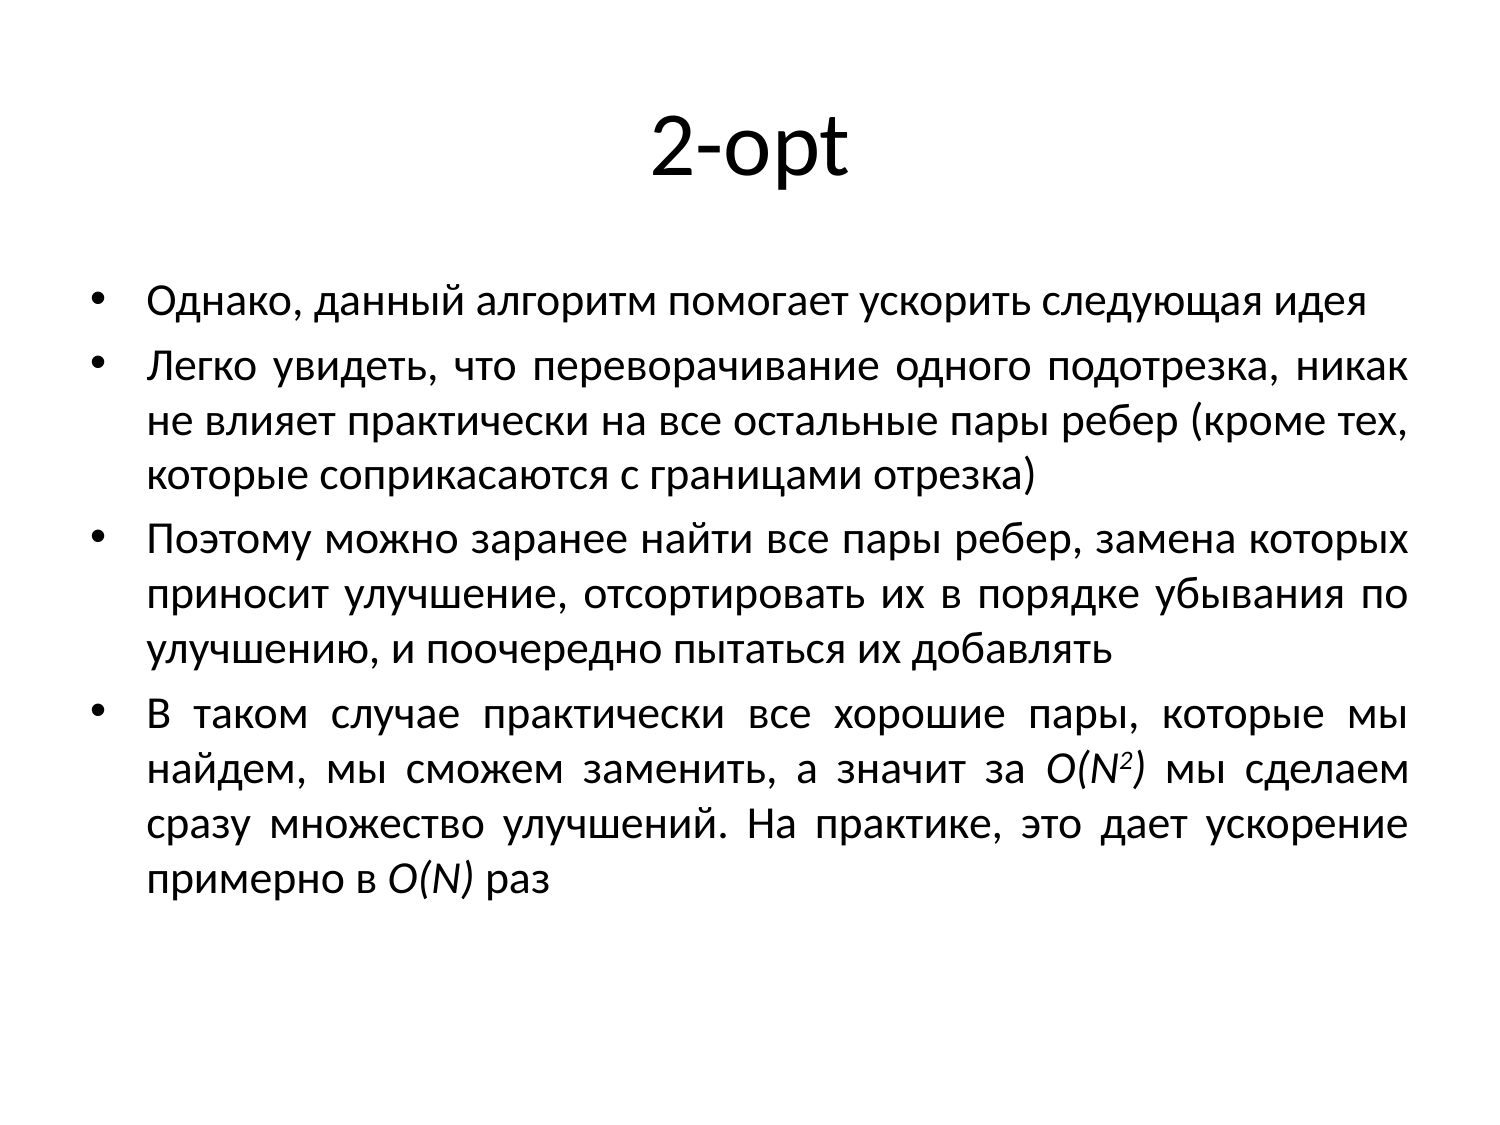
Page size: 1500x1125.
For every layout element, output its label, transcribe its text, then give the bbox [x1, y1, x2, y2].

title 2-opt [75, 45, 1425, 233]
list Однако, данный алгоритм помогает ускорить следующая идея Легко увидеть, что переворачивание одного подотрезка, никак не влияет практически на все остальные пары ребер (кроме тех, которые соприкасаются с границами отрезка) Поэтому можно заранее найти все пары ребер, замена которых приносит улучшение, отсортировать их в порядке убывания по улучшению, и поочередно пытаться их добавлять В таком случае практически все хорошие пары, которые мы найдем, мы сможем заменить, а значит за O(N2) мы сделаем сразу множество улучшений. На практике, это дает ускорение примерно в O(N) раз [75, 262, 1425, 1005]
